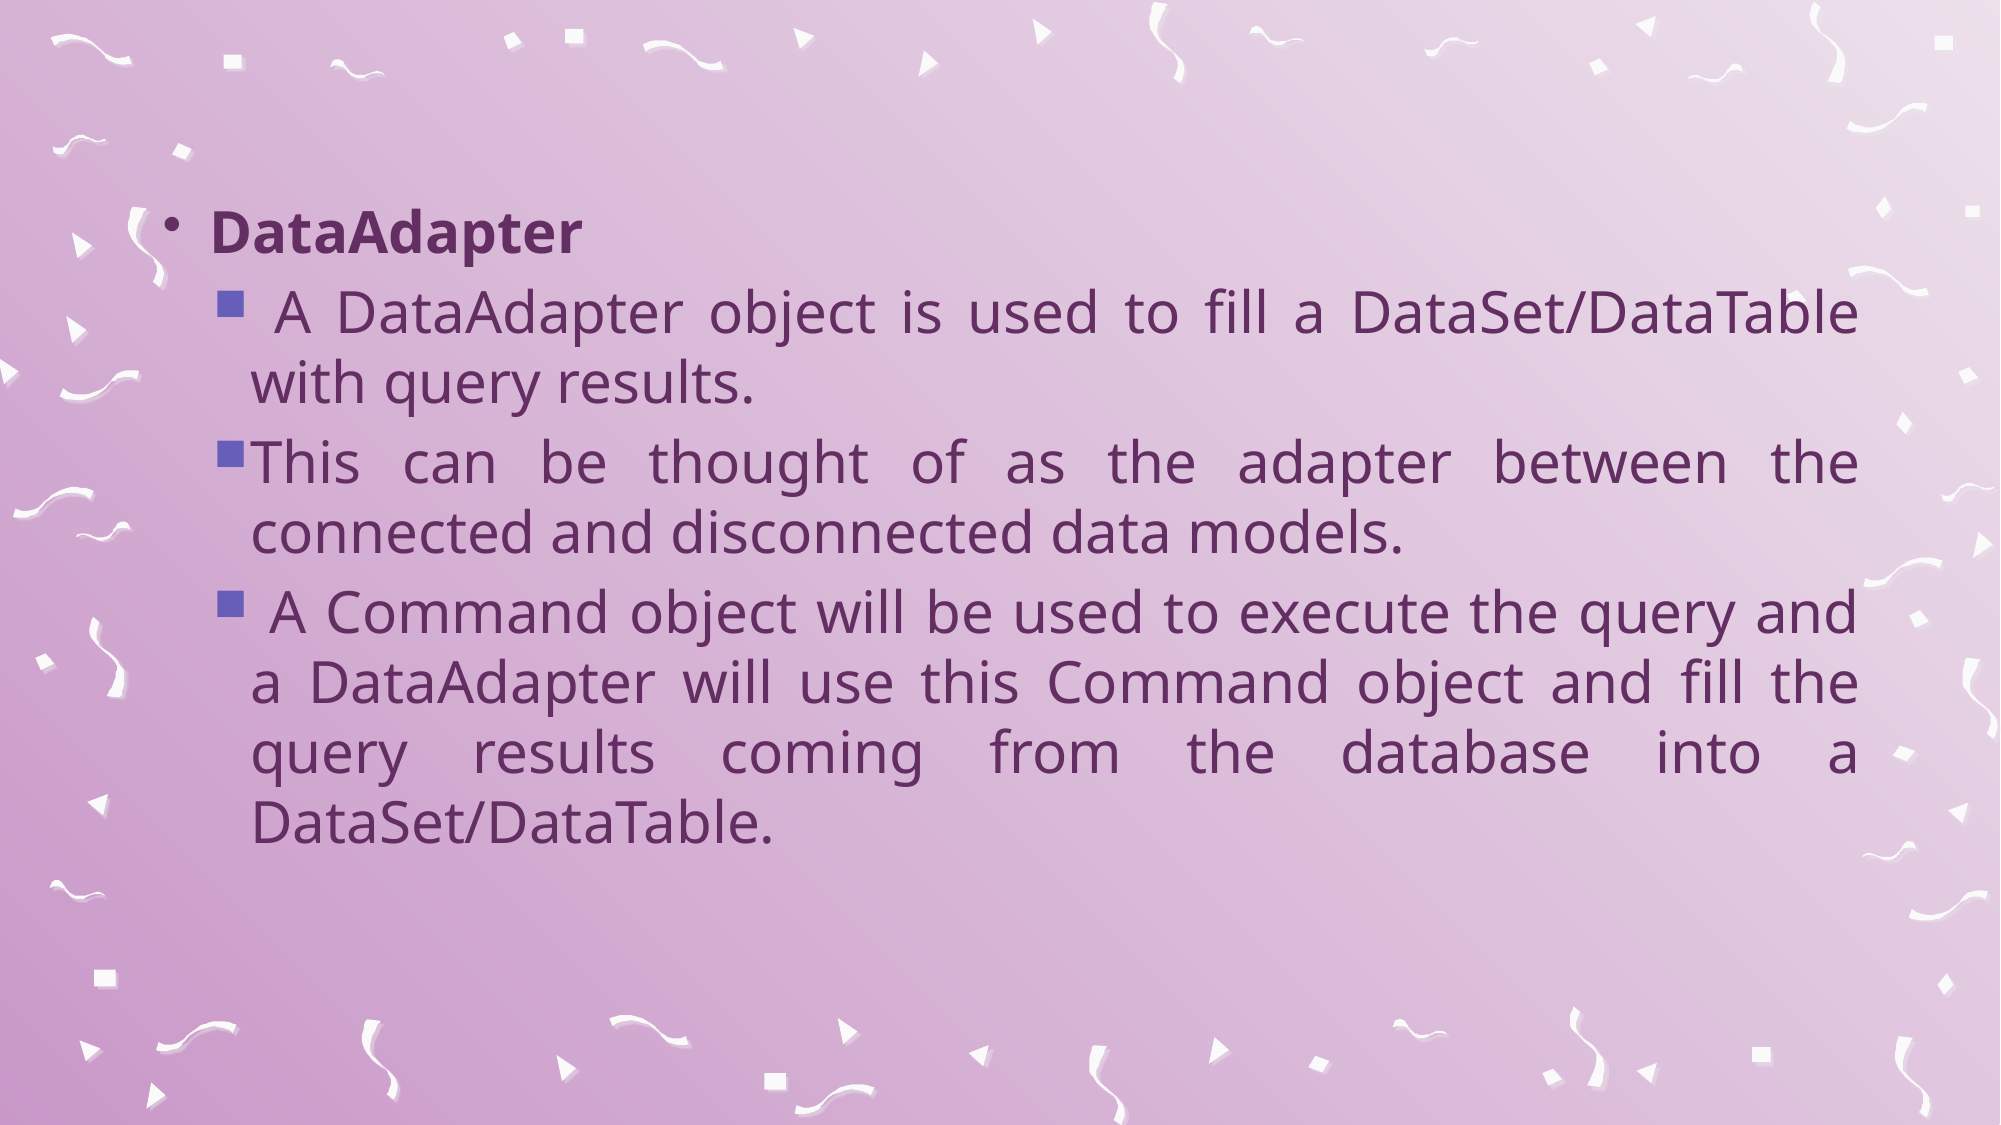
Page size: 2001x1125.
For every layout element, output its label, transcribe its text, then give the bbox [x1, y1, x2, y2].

list DataAdapter A DataAdapter object is used to fill a DataSet/DataTable with query results. This can be thought of as the adapter between the connected and disconnected data models. A Command object will be used to execute the query and a DataAdapter will use this Command object and fill the query results coming from the database into a DataSet/DataTable. [150, 187, 1875, 936]
